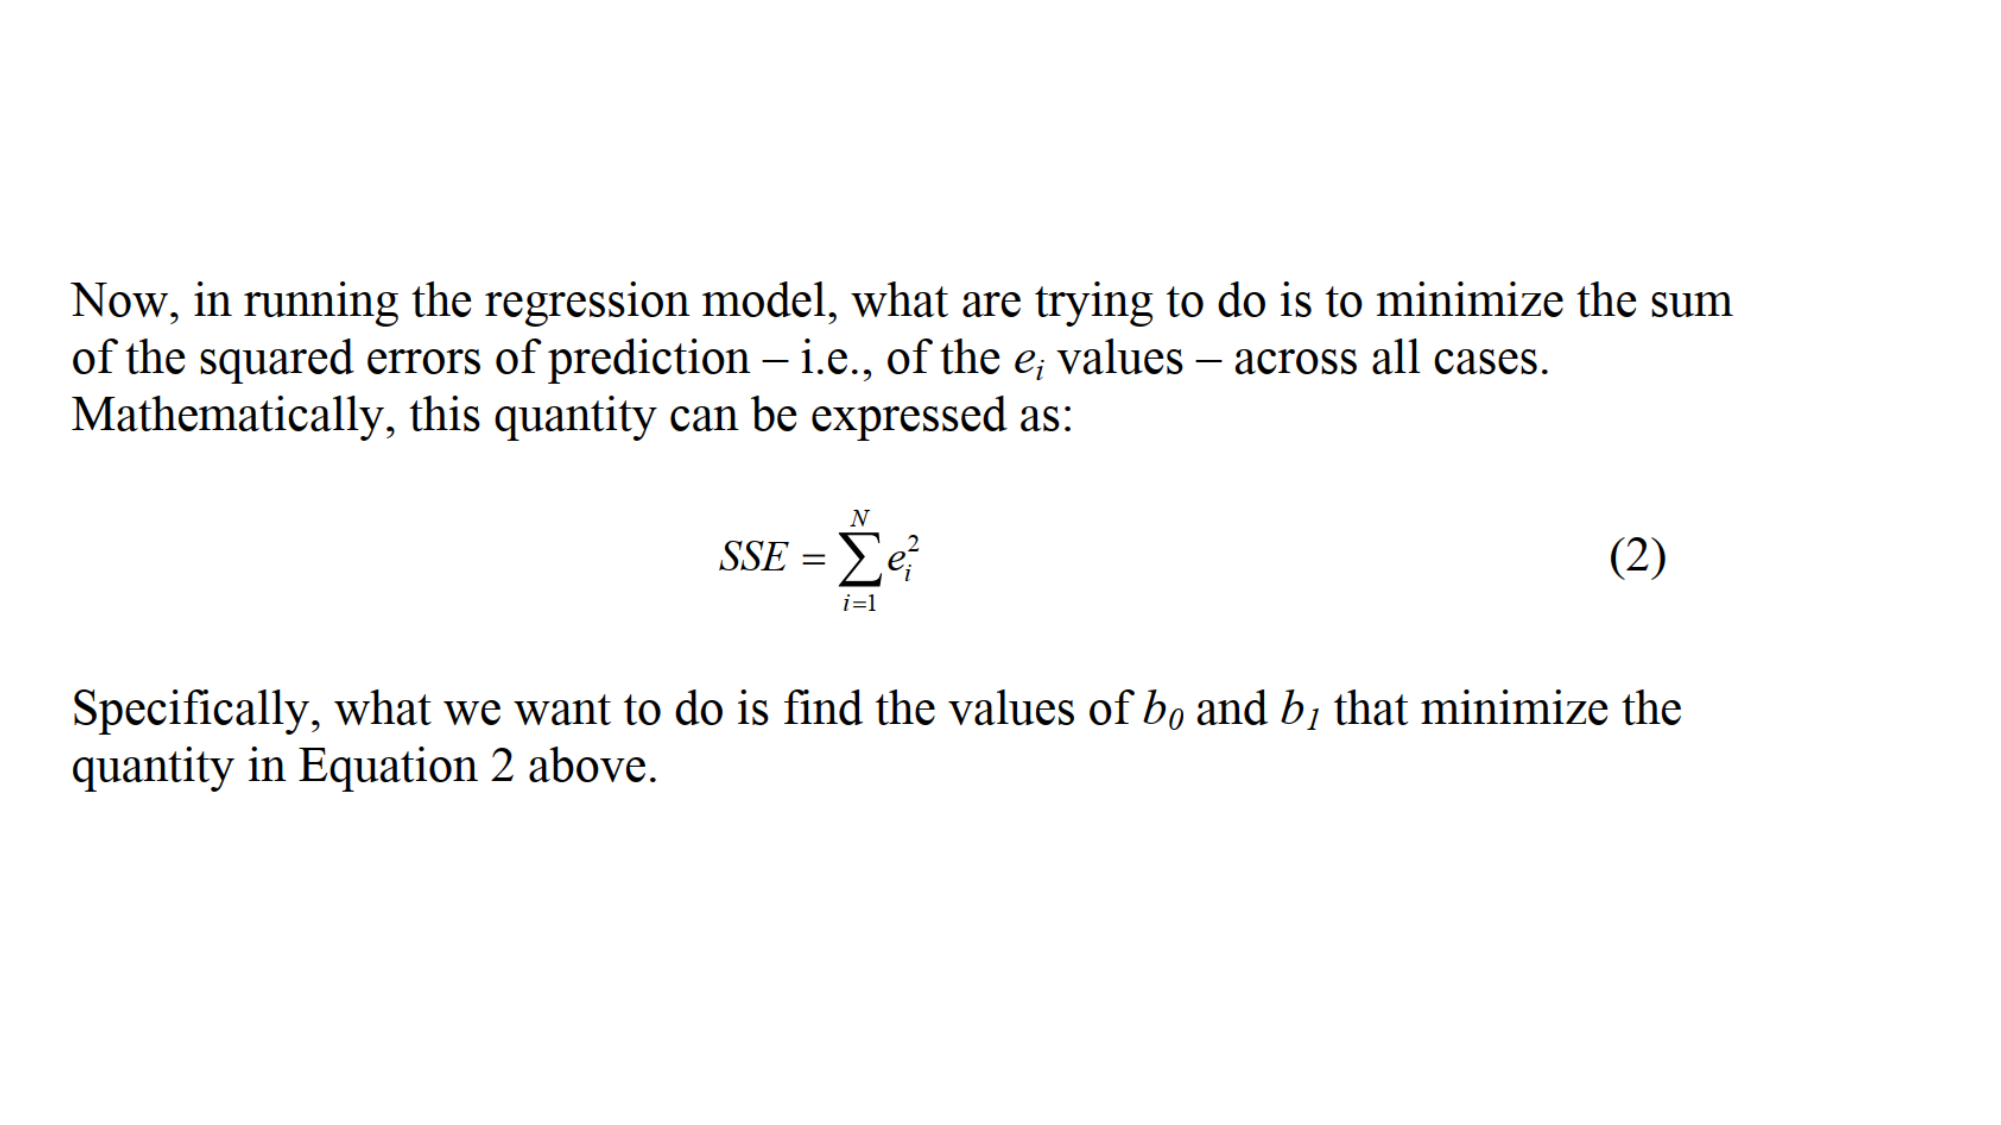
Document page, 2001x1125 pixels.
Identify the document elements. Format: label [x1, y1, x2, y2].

picture [22, 247, 1763, 818]
